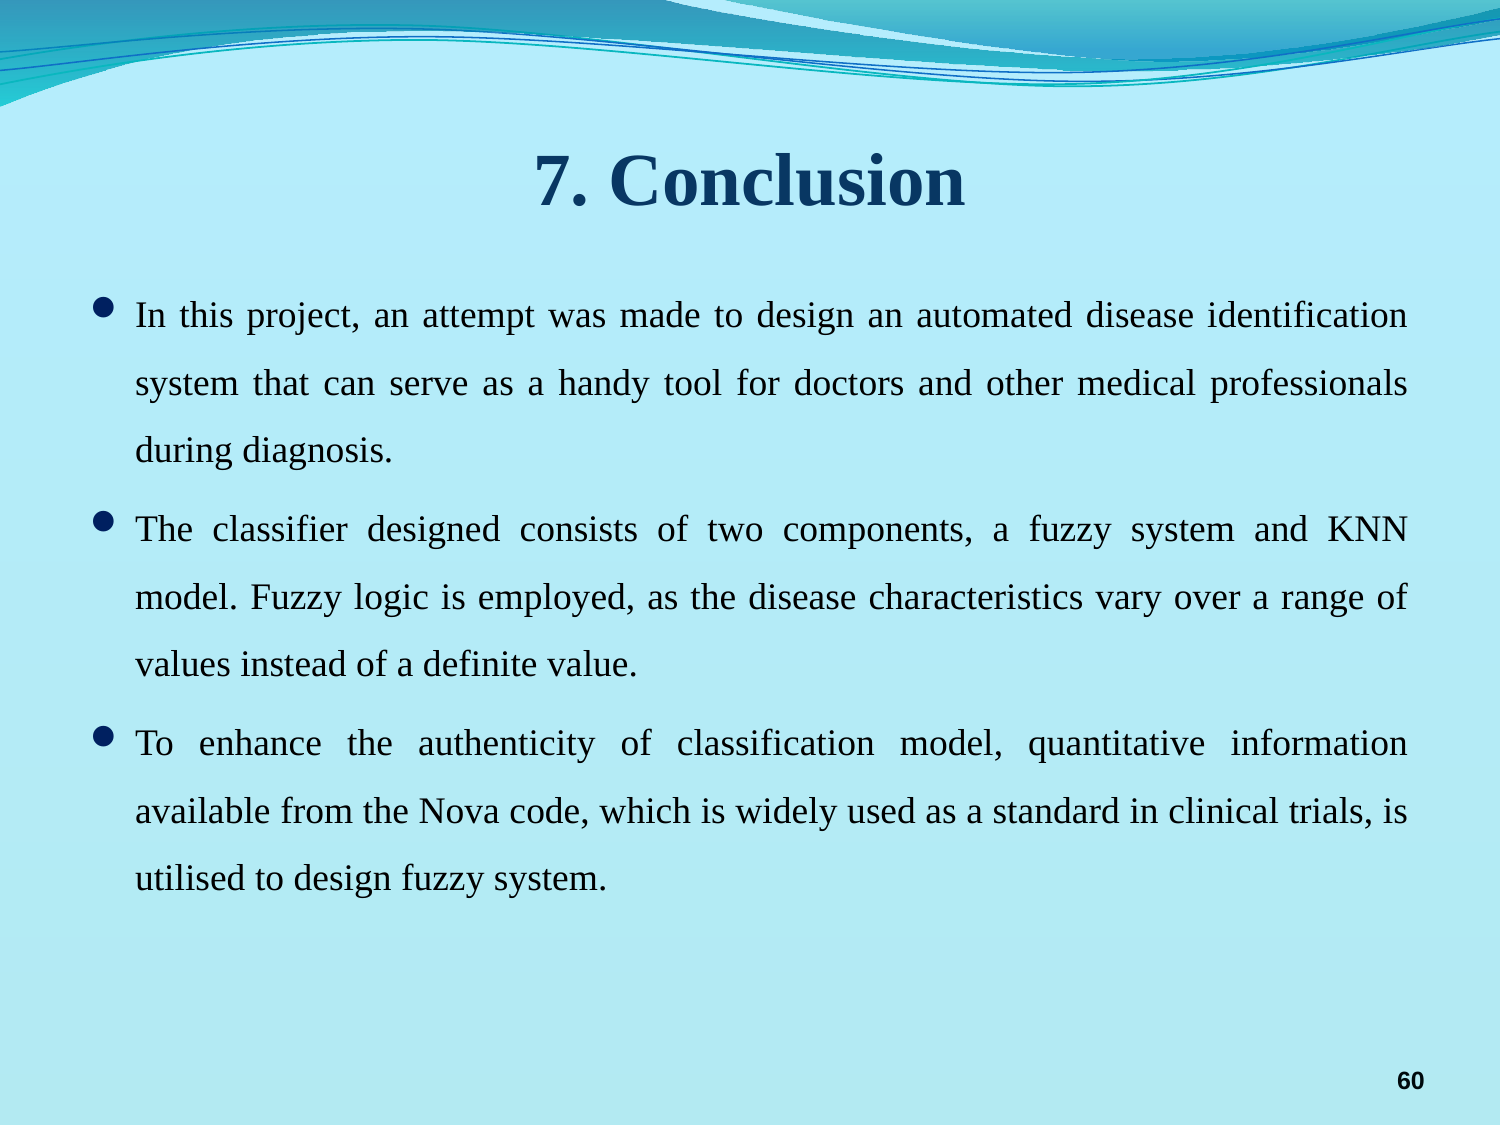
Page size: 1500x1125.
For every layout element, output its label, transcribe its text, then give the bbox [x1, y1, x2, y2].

title 7. Conclusion [75, 115, 1425, 250]
slide_number 60 [1299, 1042, 1425, 1103]
list In this project, an attempt was made to design an automated disease identification system that can serve as a handy tool for doctors and other medical professionals during diagnosis. The classifier designed consists of two components, a fuzzy system and KNN model. Fuzzy logic is employed, as the disease characteristics vary over a range of values instead of a definite value. To enhance the authenticity of classification model, quantitative information available from the Nova code, which is widely used as a standard in clinical trials, is utilised to design fuzzy system. [75, 252, 1425, 1025]
